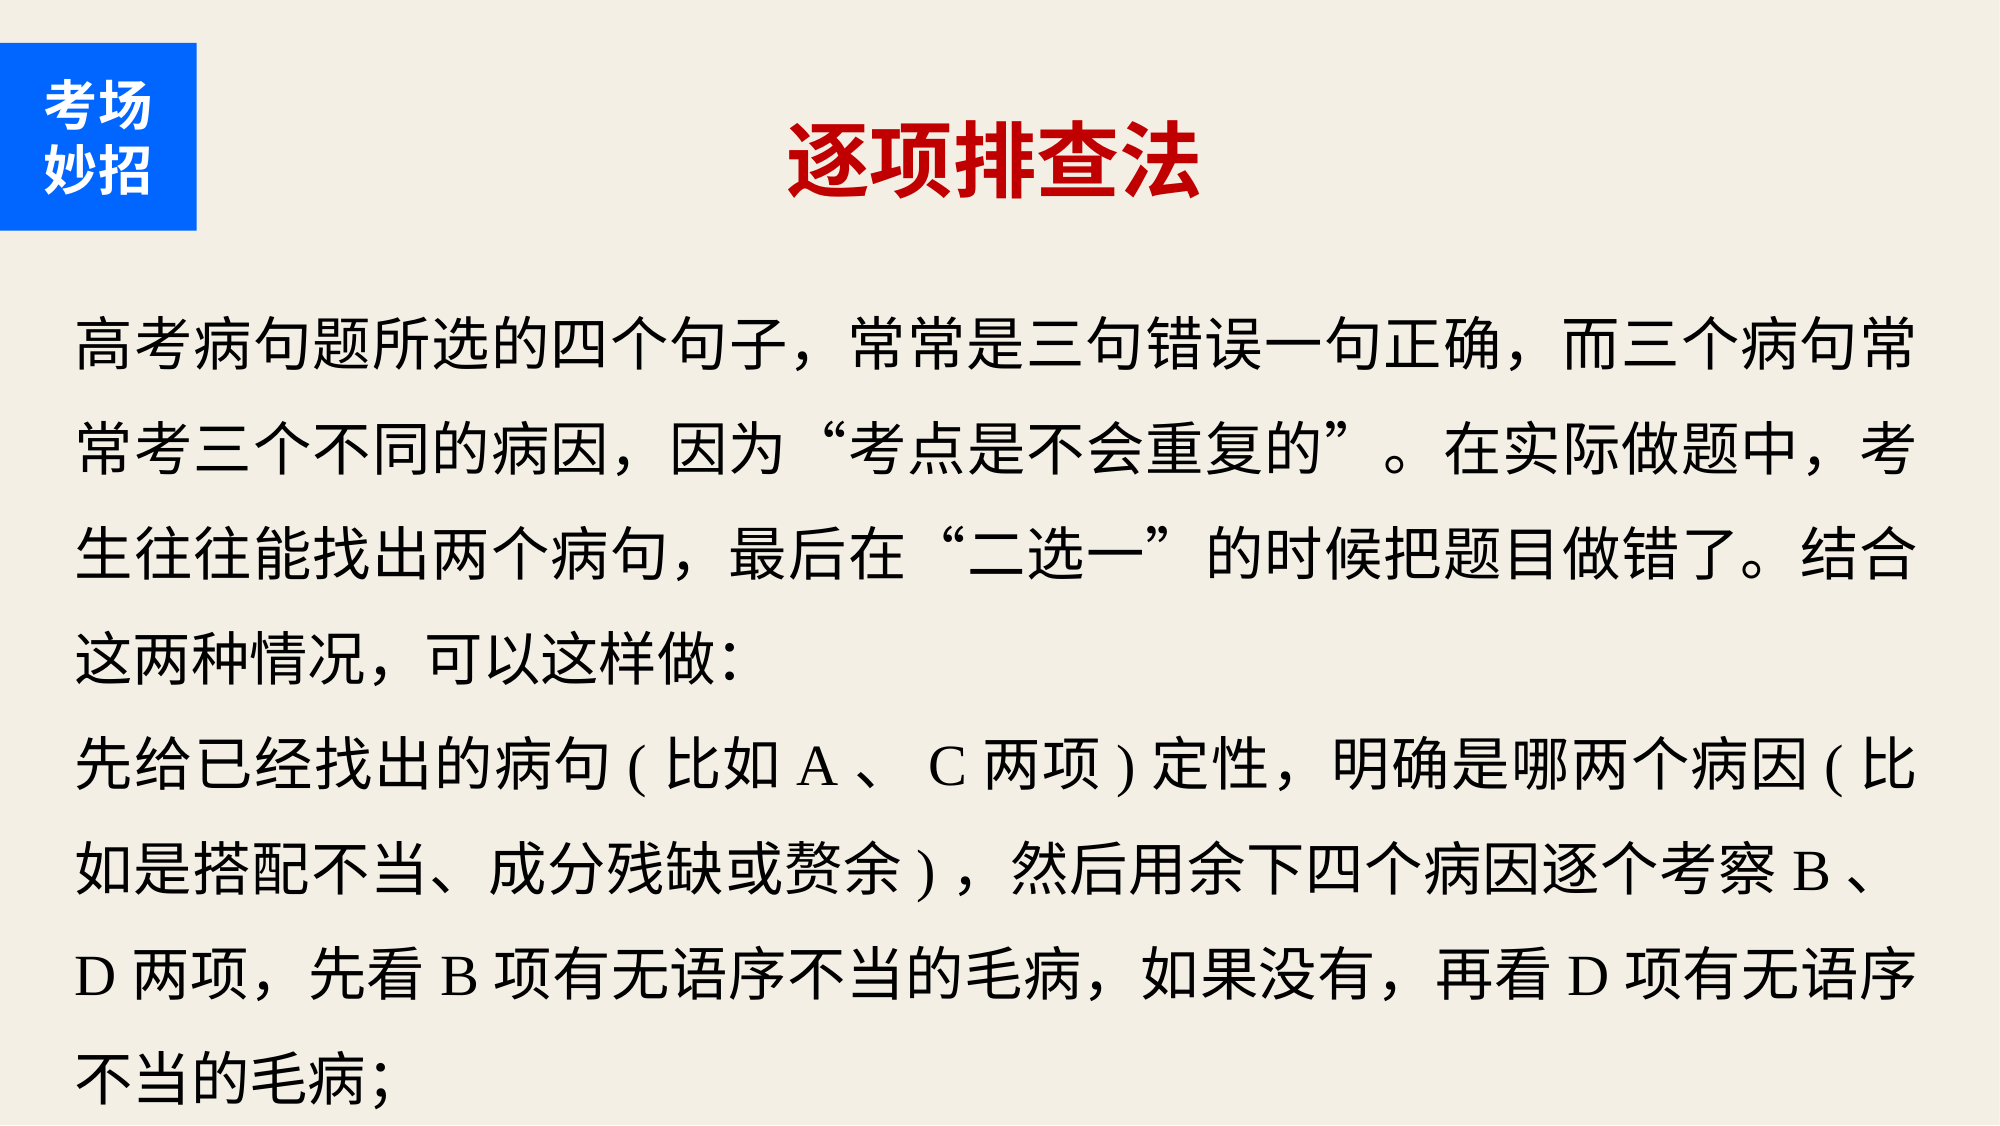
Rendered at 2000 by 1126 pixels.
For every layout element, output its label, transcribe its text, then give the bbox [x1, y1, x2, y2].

text_box 考场 妙招 [0, 41, 199, 233]
text_box 逐项排查法 [766, 48, 1233, 219]
text_box 高考病句题所选的四个句子，常常是三句错误一句正确，而三个病句常常考三个不同的病因，因为“考点是不会重复的”。在实际做题中，考生往往能找出两个病句，最后在“二选一”的时候把题目做错了。结合这两种情况，可以这样做： 先给已经找出的病句(比如A、C两项)定性，明确是哪两个病因(比如是搭配不当、成分残缺或赘余)，然后用余下四个病因逐个考察B、D两项，先看B项有无语序不当的毛病，如果没有，再看D项有无语序不当的毛病； [54, 262, 1938, 1122]
